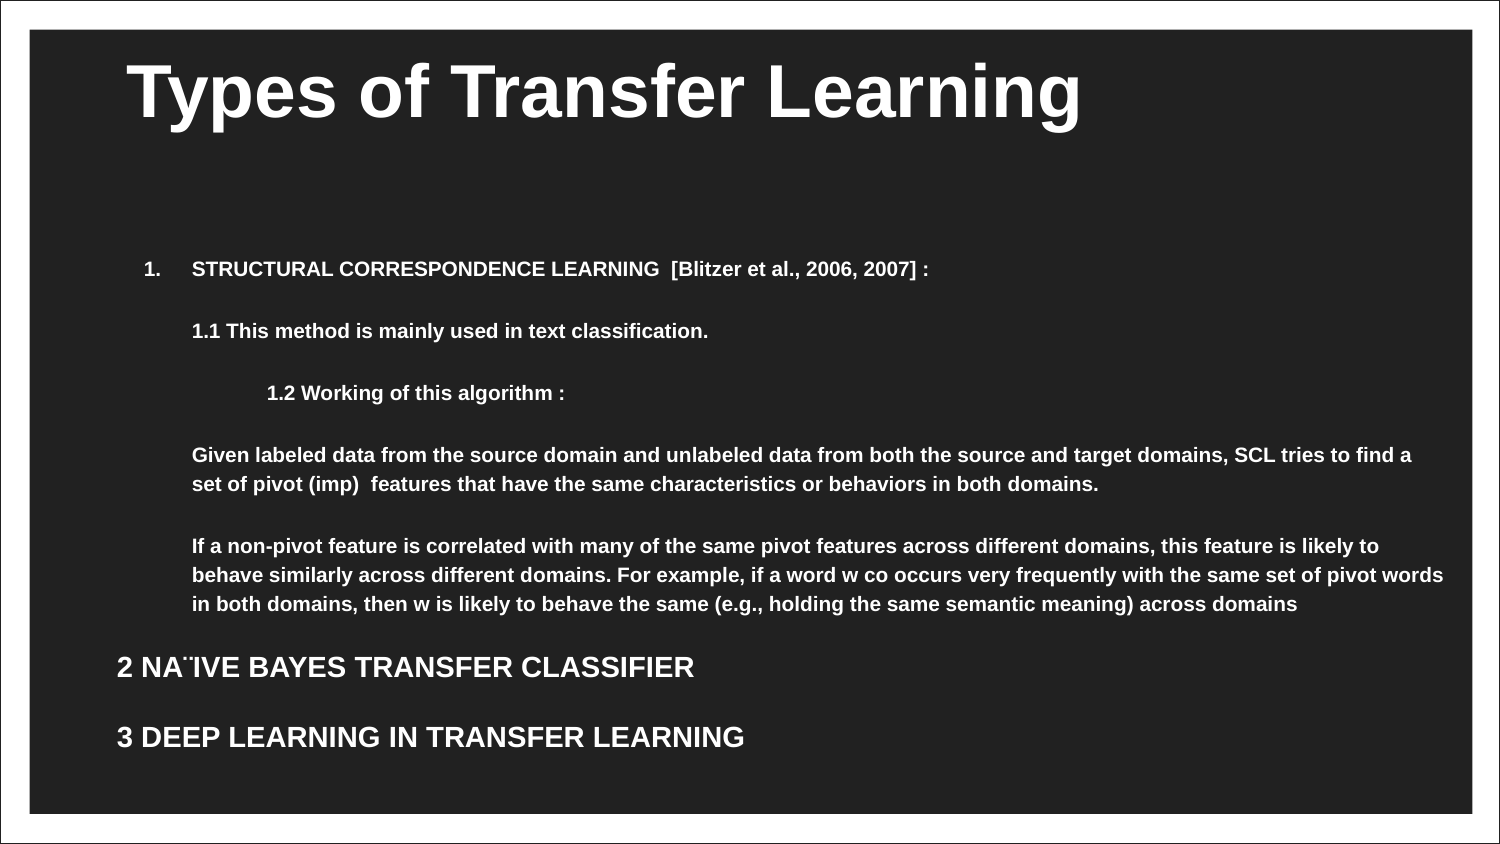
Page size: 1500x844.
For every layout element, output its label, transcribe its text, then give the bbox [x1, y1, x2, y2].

list STRUCTURAL CORRESPONDENCE LEARNING [Blitzer et al., 2006, 2007] : 1.1 This method is mainly used in text classification. 1.2 Working of this algorithm : Given labeled data from the source domain and unlabeled data from both the source and target domains, SCL tries to find a set of pivot (imp) features that have the same characteristics or behaviors in both domains. If a non-pivot feature is correlated with many of the same pivot features across different domains, this feature is likely to behave similarly across different domains. For example, if a word w co occurs very frequently with the same set of pivot words in both domains, then w is likely to behave the same (e.g., holding the same semantic meaning) across domains 2 NA¨IVE BAYES TRANSFER CLASSIFIER 3 DEEP LEARNING IN TRANSFER LEARNING [101, 237, 1463, 807]
title Types of Transfer Learning [111, 50, 1439, 148]
